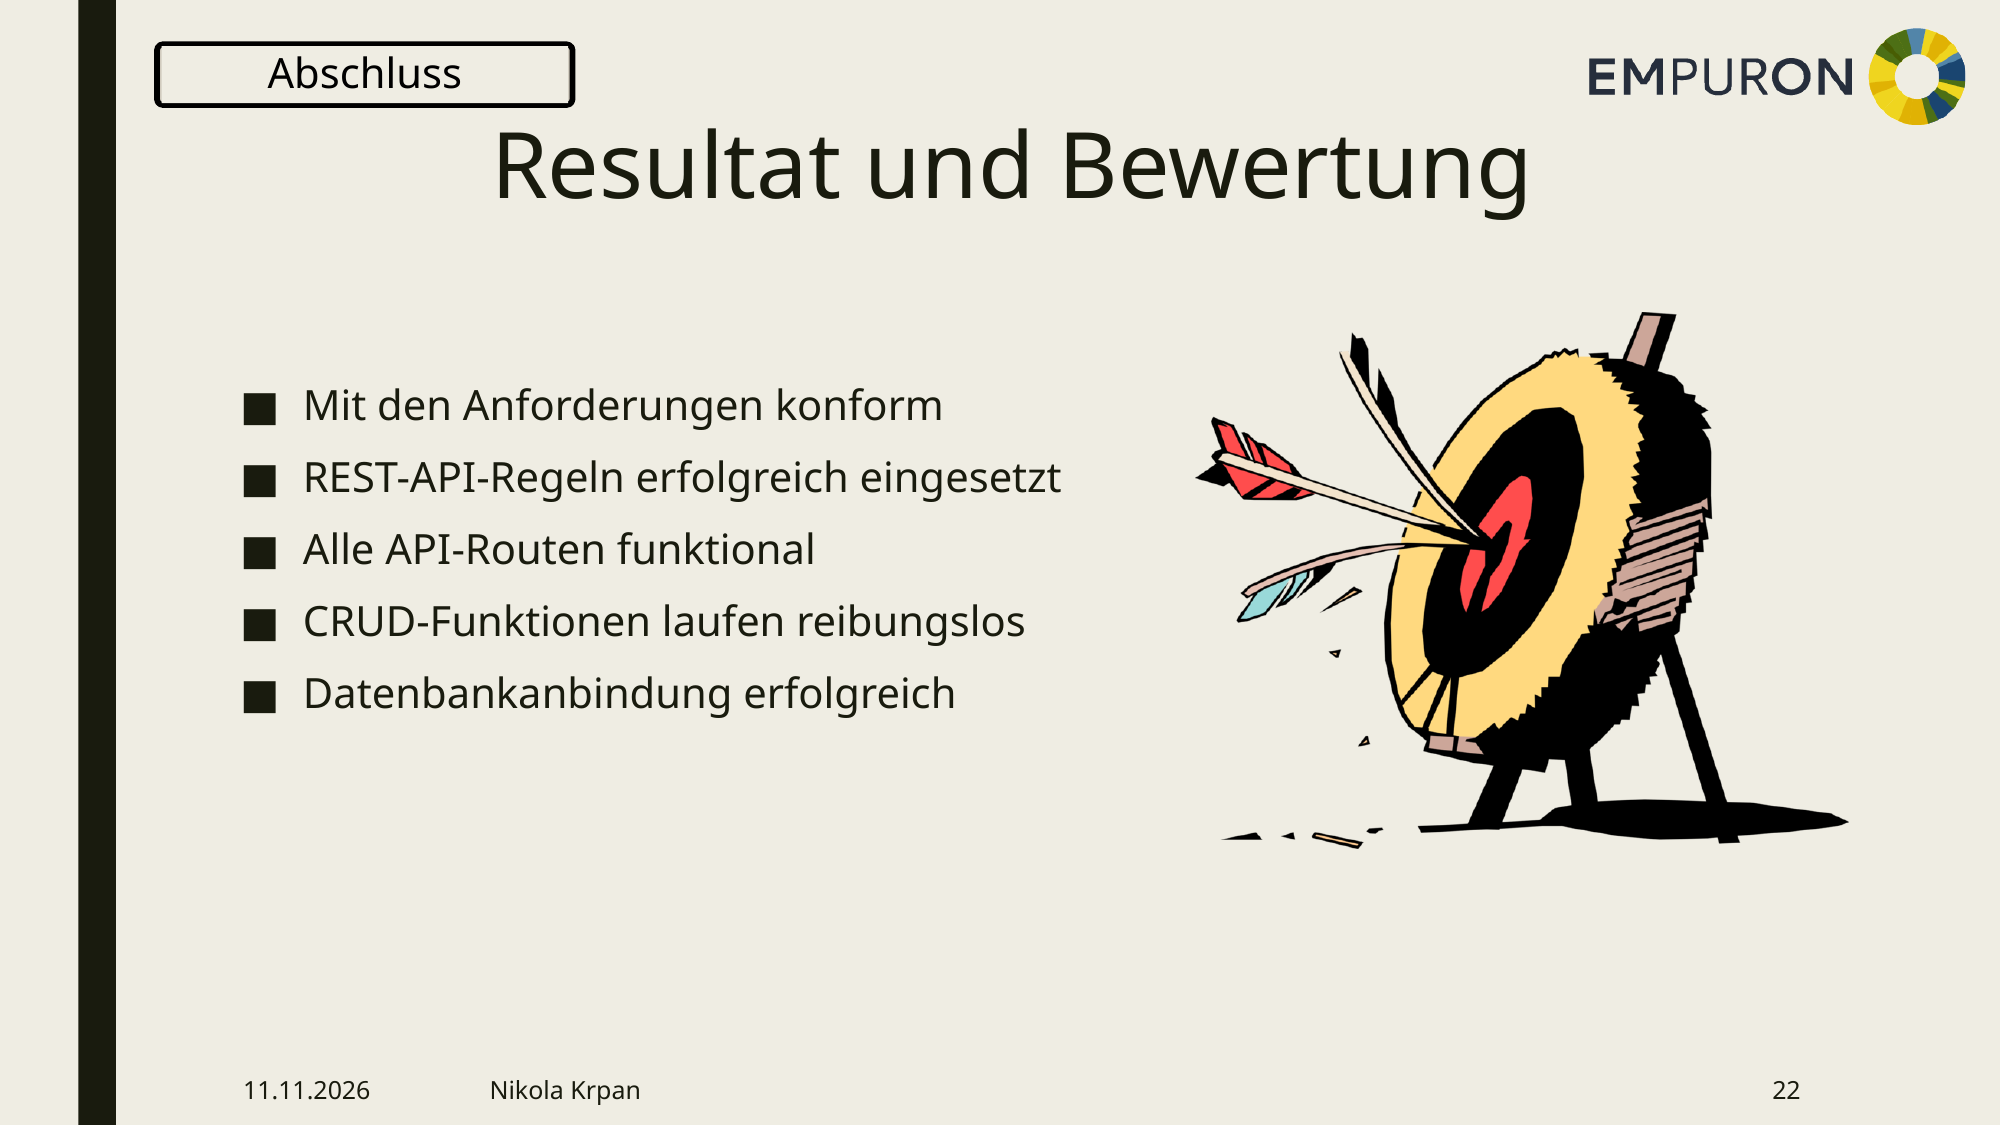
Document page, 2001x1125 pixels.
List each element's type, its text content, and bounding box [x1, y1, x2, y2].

title Resultat und Bewertung [225, 112, 1800, 357]
picture [1195, 312, 1849, 849]
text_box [156, 44, 573, 105]
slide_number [228, 1058, 426, 1125]
footer Nikola Krpan [474, 1058, 1505, 1125]
list Mit den Anforderungen konform REST-API-Regeln erfolgreich eingesetzt Alle API-Routen funktional CRUD-Funktionen laufen reibungslos Datenbankanbindung erfolgreich [225, 375, 1800, 963]
slide_number 22 [1553, 1058, 1816, 1125]
picture [1579, 16, 1975, 137]
